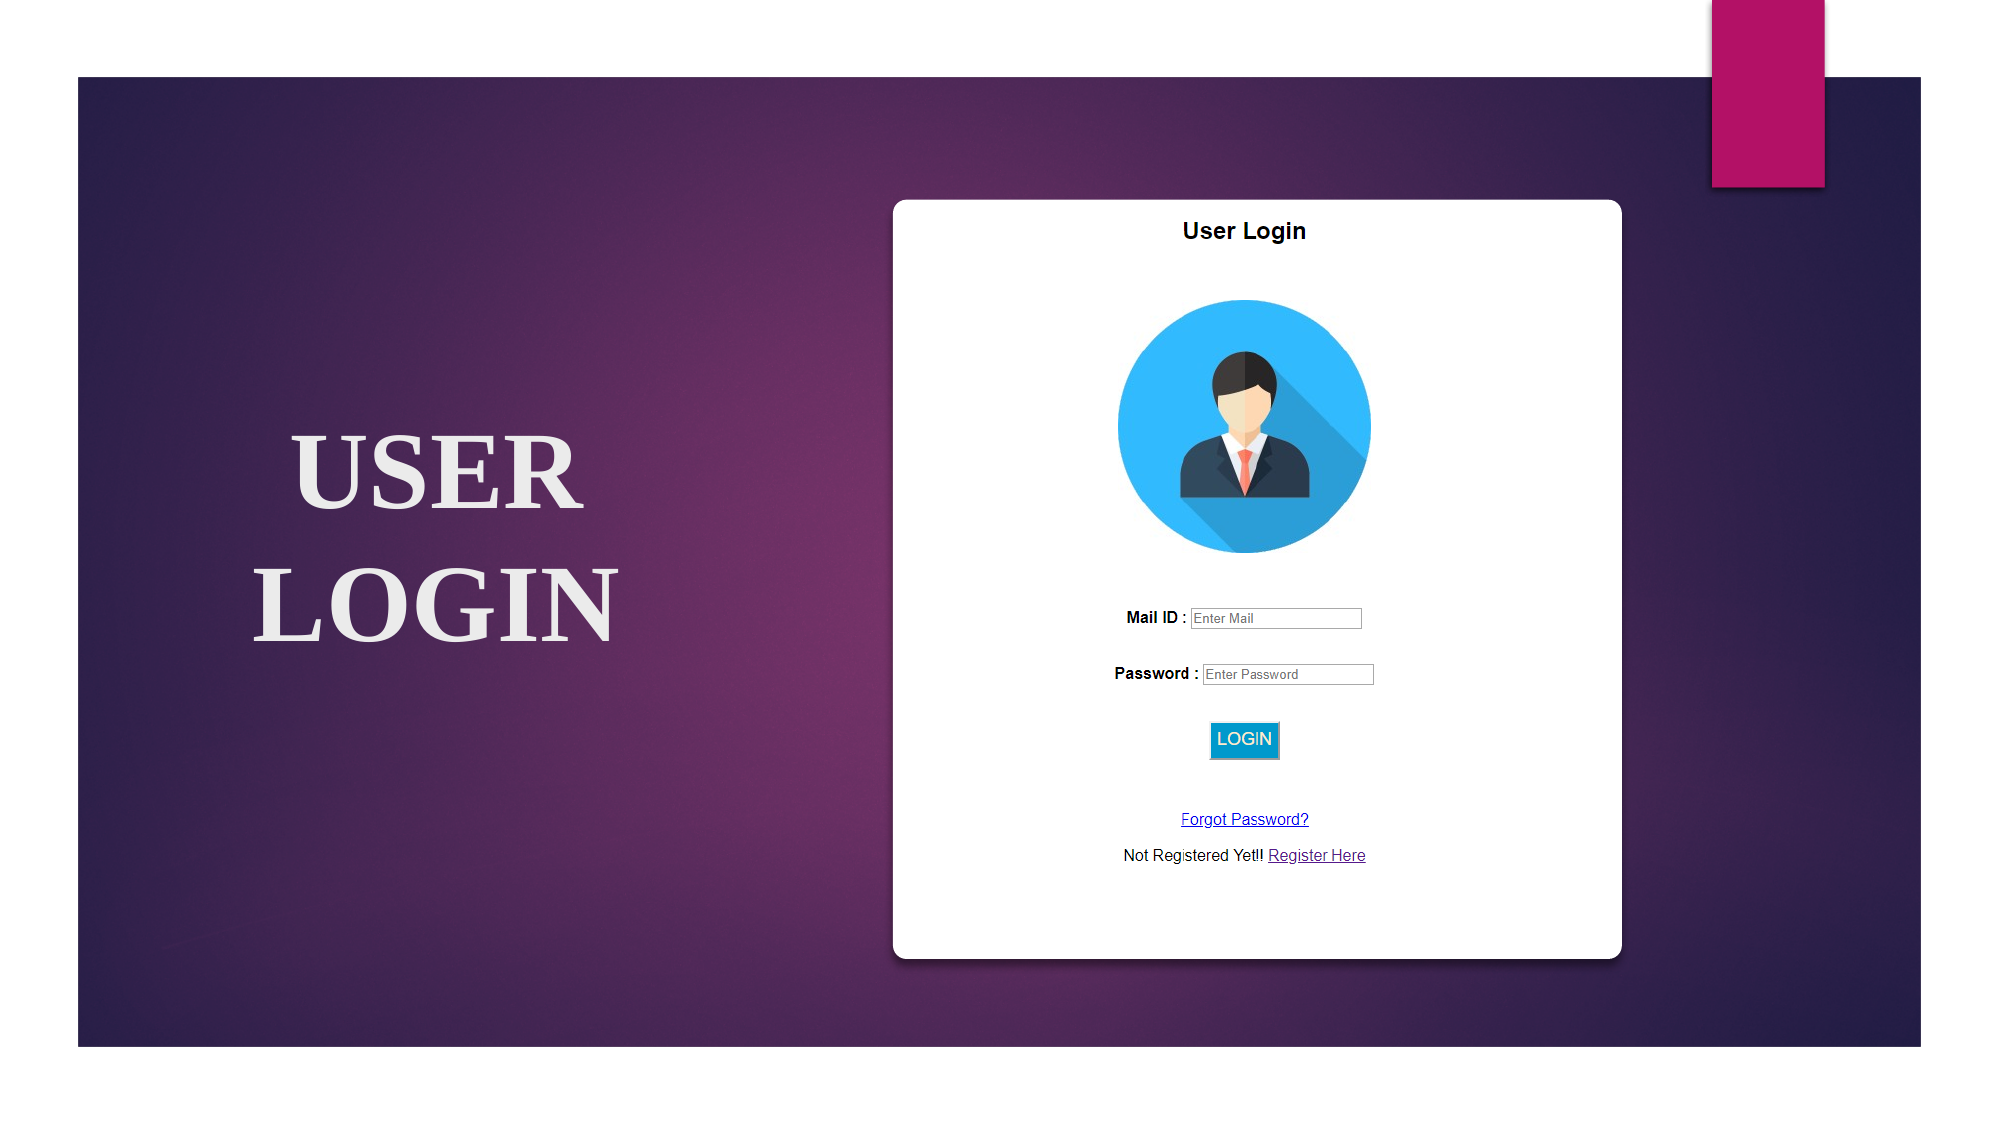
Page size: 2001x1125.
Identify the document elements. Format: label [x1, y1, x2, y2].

text_box [0, 0, 2000, 1125]
list [892, 199, 1623, 960]
